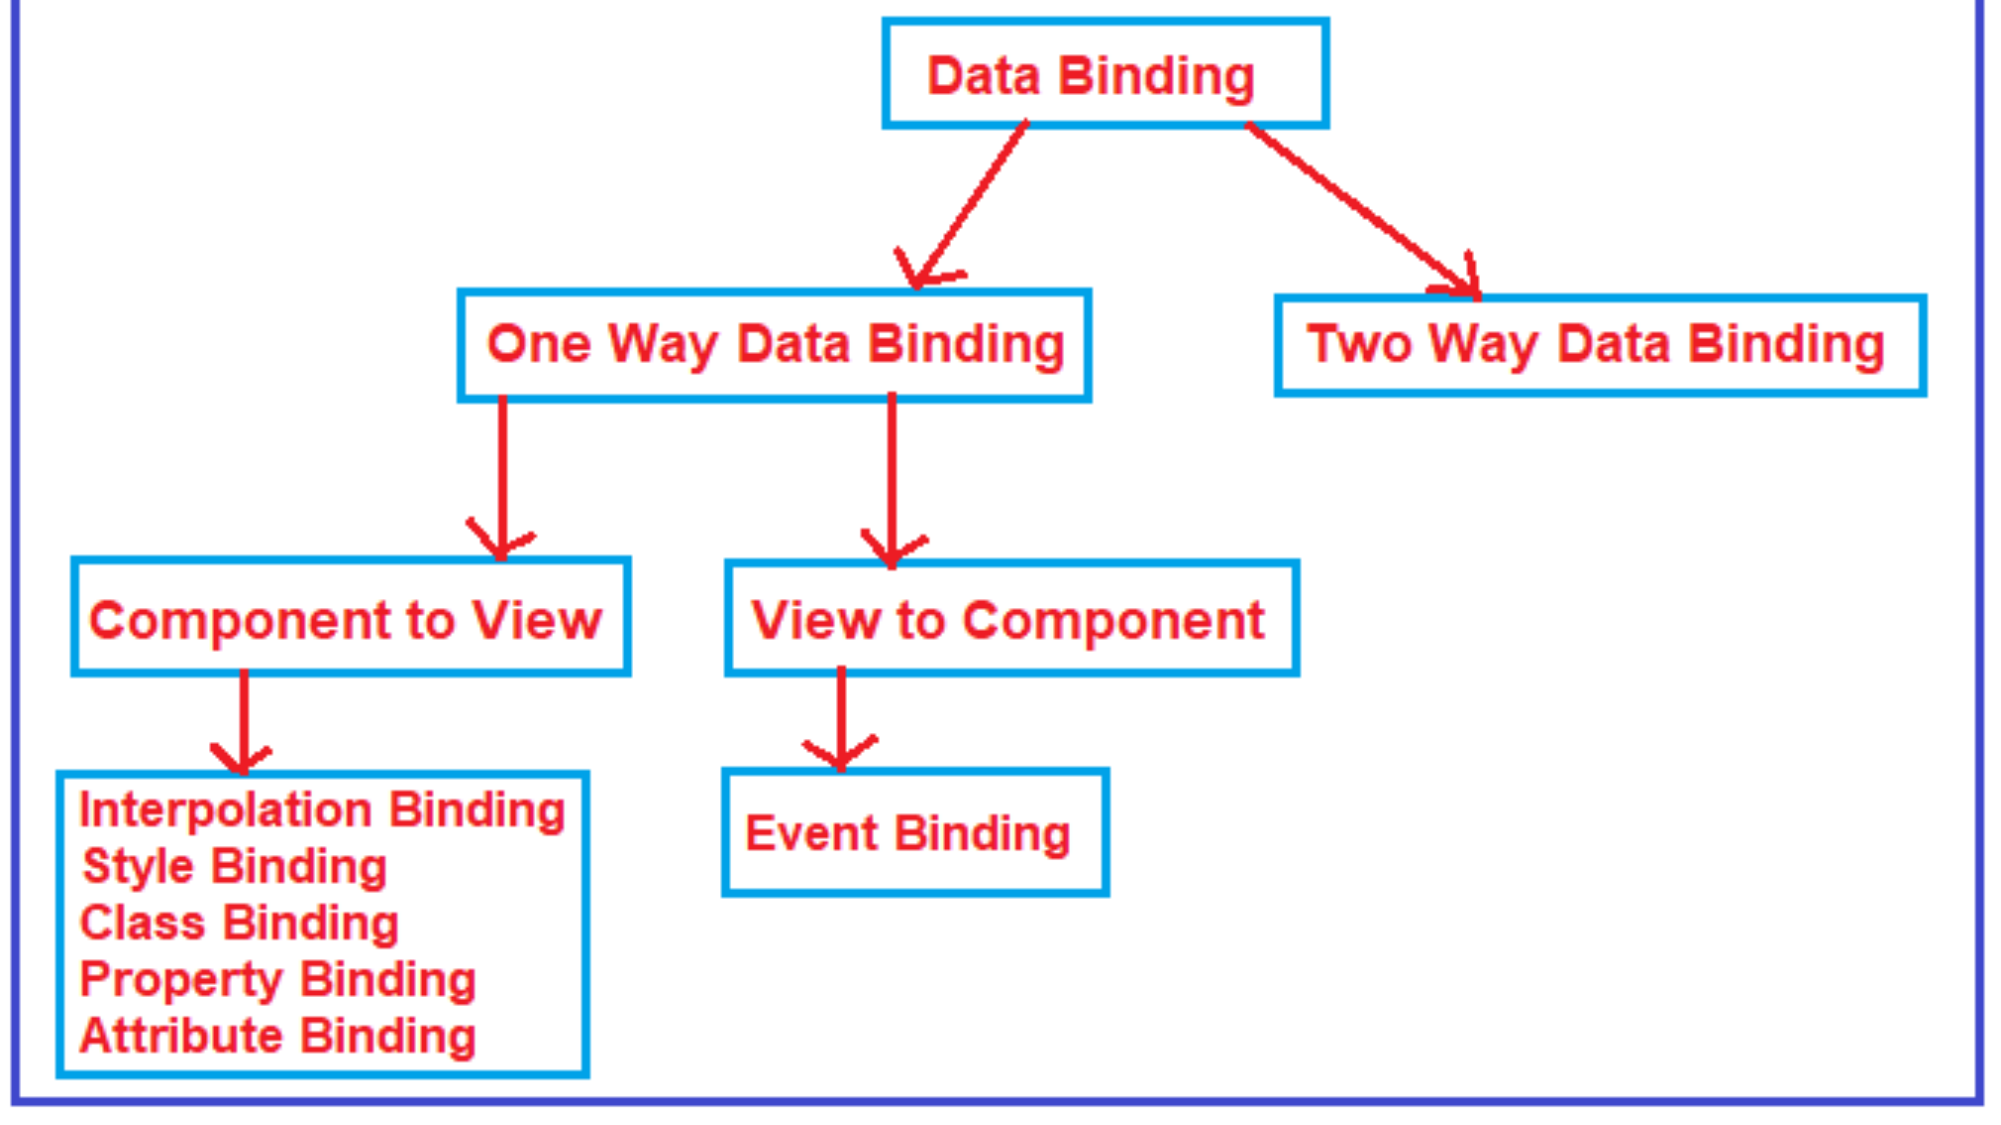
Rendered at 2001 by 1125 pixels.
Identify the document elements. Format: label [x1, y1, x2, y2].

list [0, 0, 2000, 1125]
